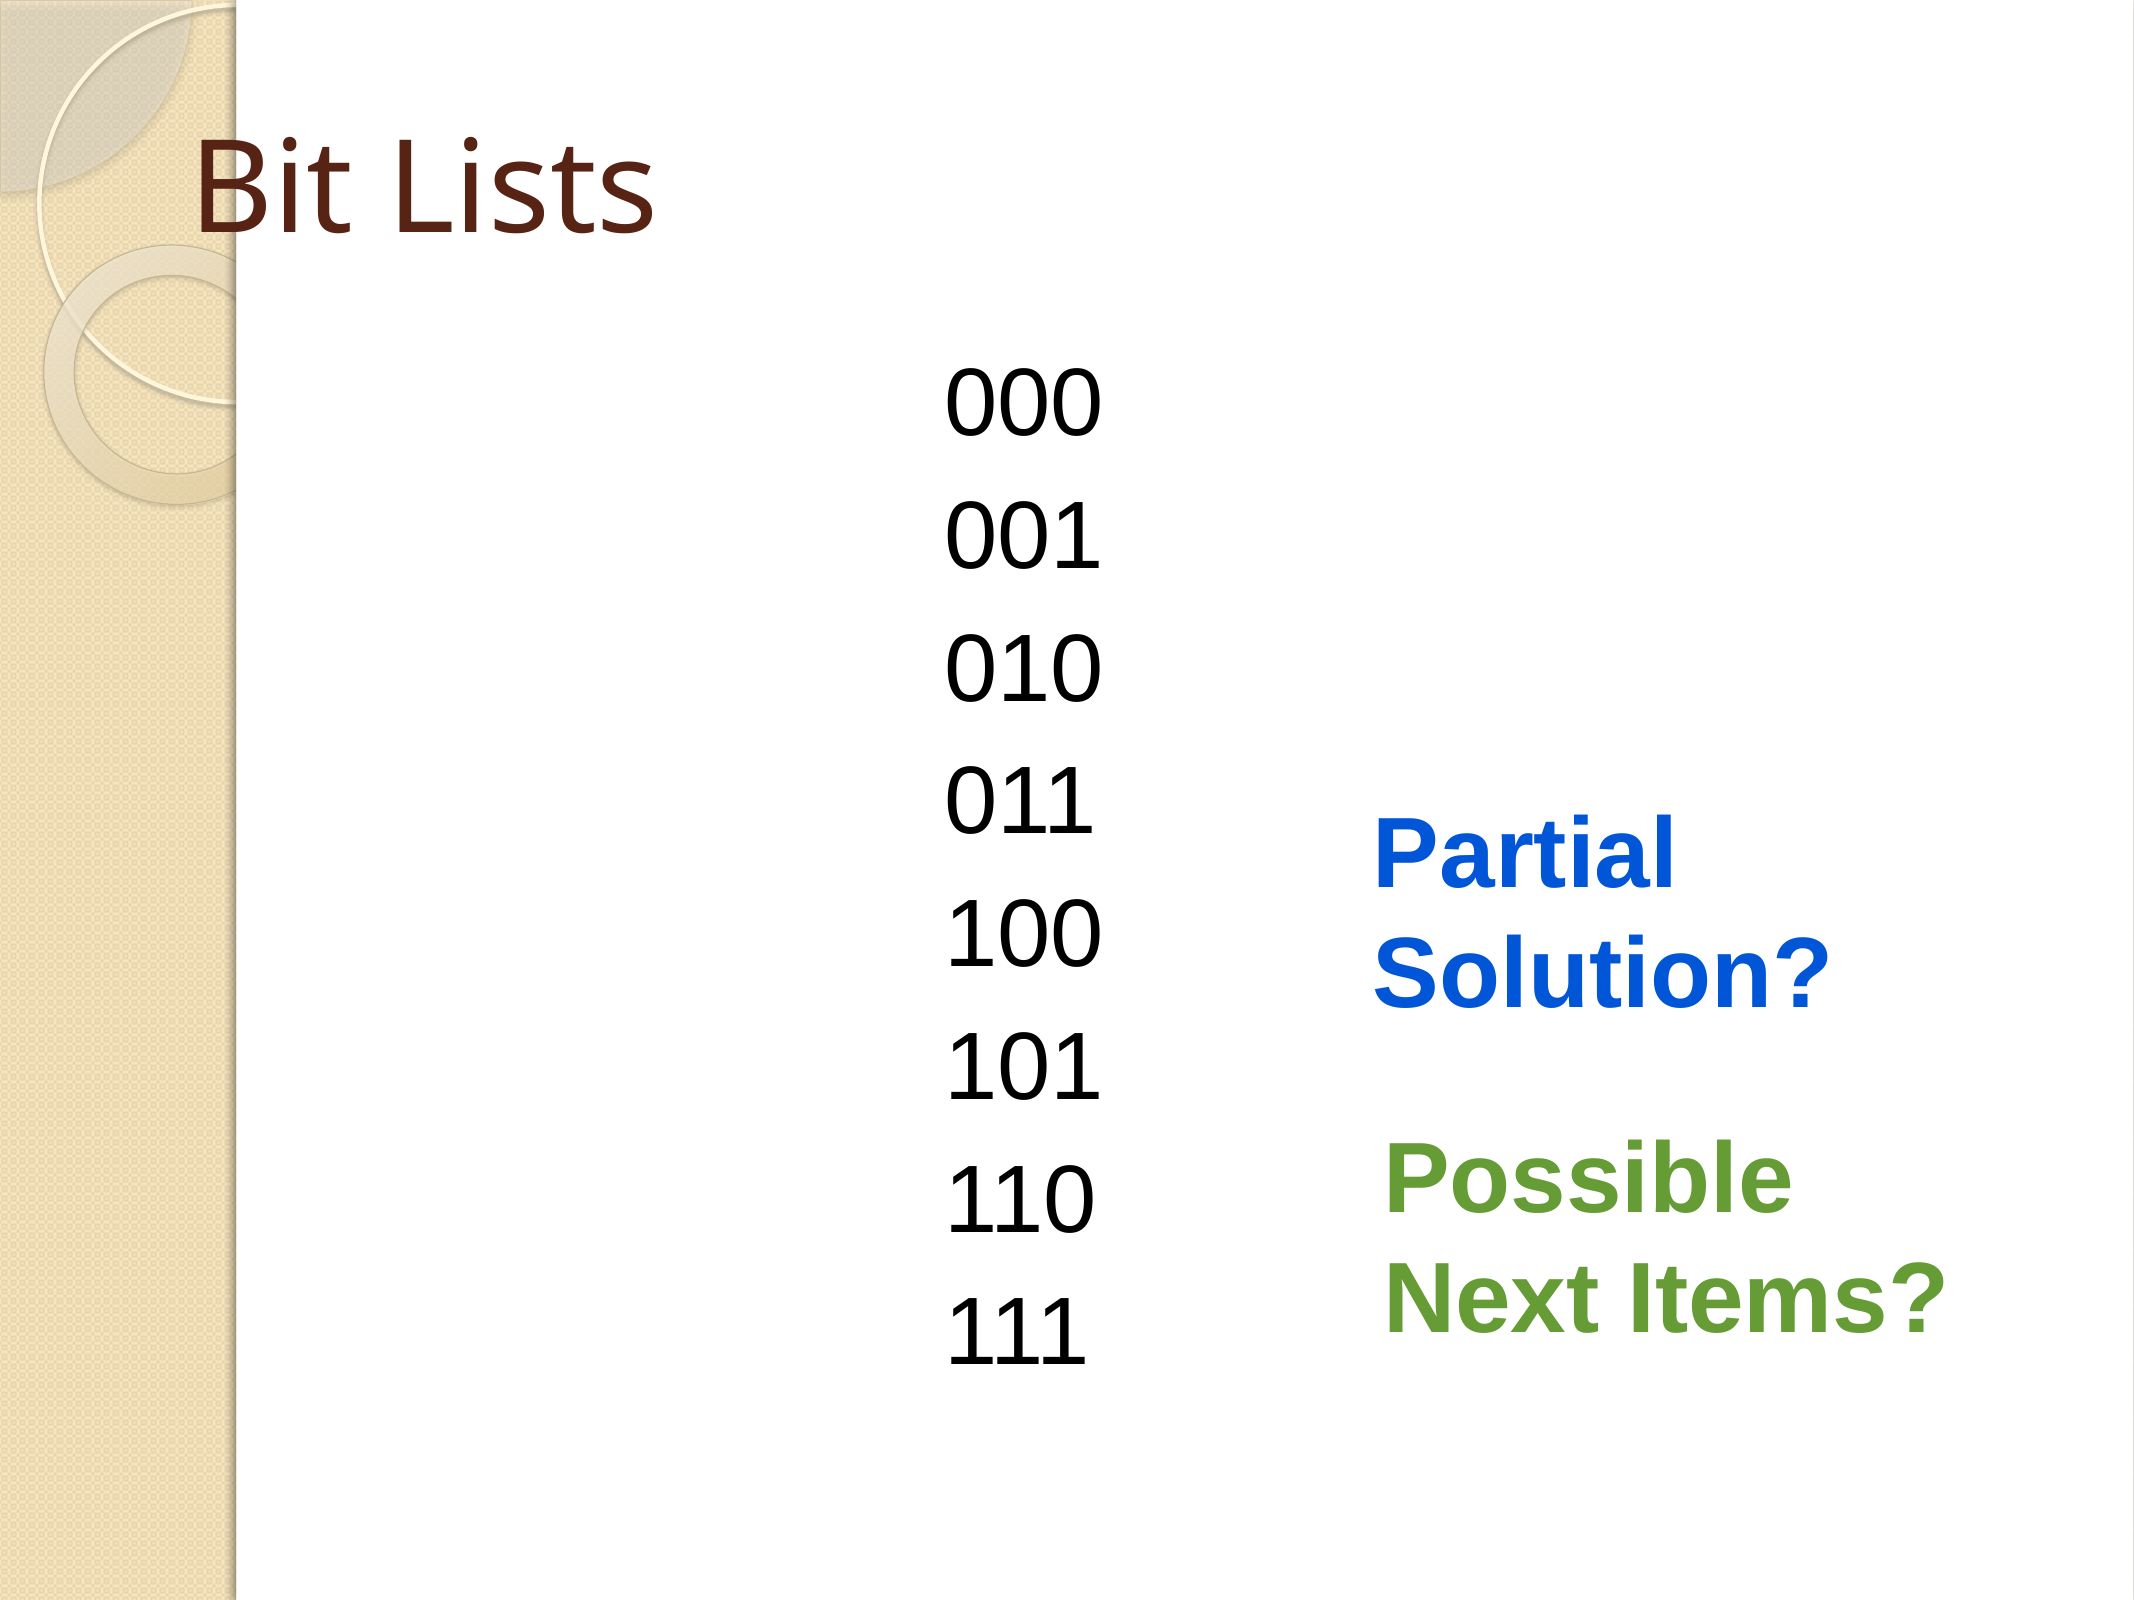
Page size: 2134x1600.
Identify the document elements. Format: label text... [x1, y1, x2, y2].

list 000 001 010 011 100 101 110 111 [903, 329, 1229, 1592]
title Bit Lists [168, 47, 1918, 315]
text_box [1366, 780, 1984, 1345]
